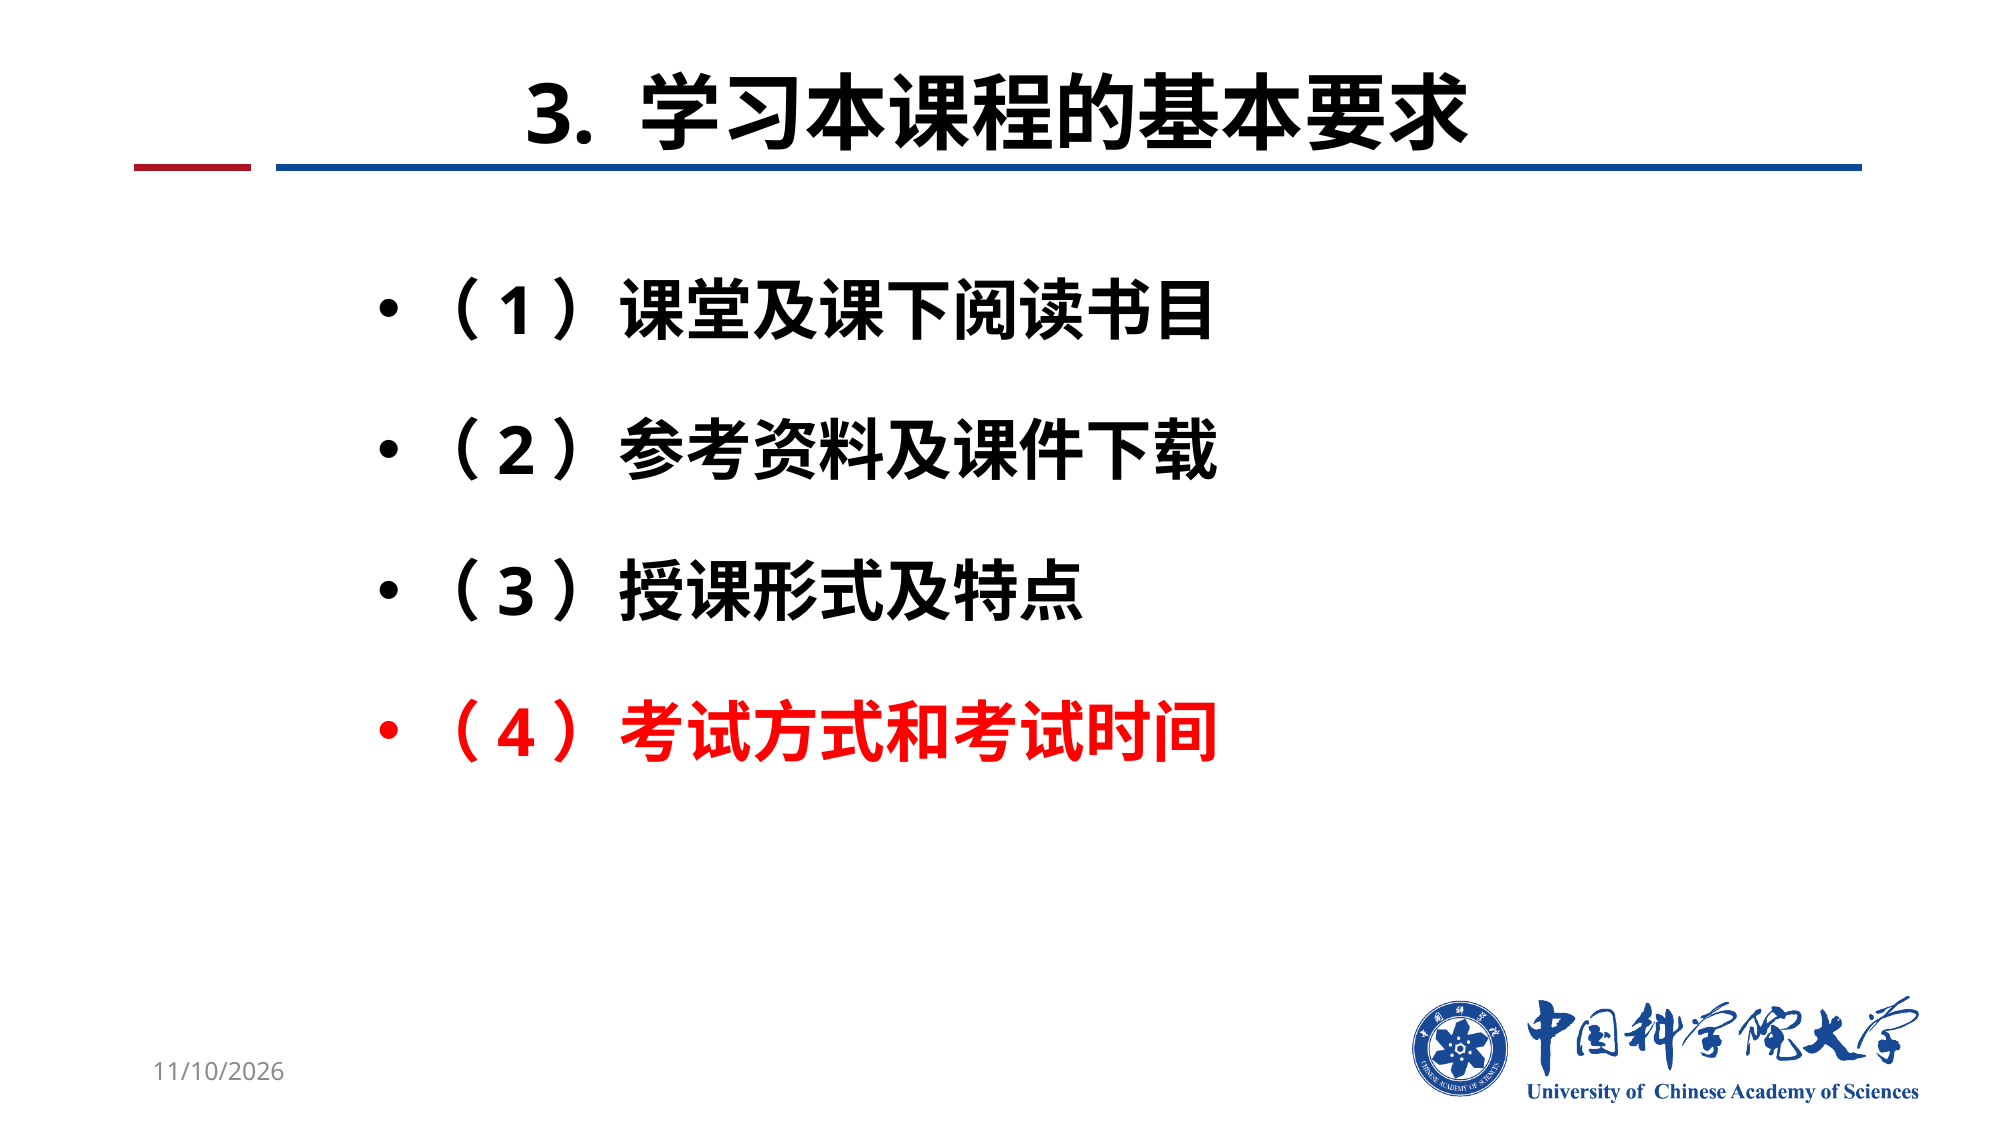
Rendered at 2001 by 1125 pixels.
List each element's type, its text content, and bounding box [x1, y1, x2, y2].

title 3. 学习本课程的基本要求 [133, 0, 1863, 168]
picture [1412, 996, 1919, 1103]
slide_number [137, 1042, 588, 1103]
list （1）课堂及课下阅读书目 （2）参考资料及课件下载 （3）授课形式及特点 （4）考试方式和考试时间 [362, 219, 1721, 783]
